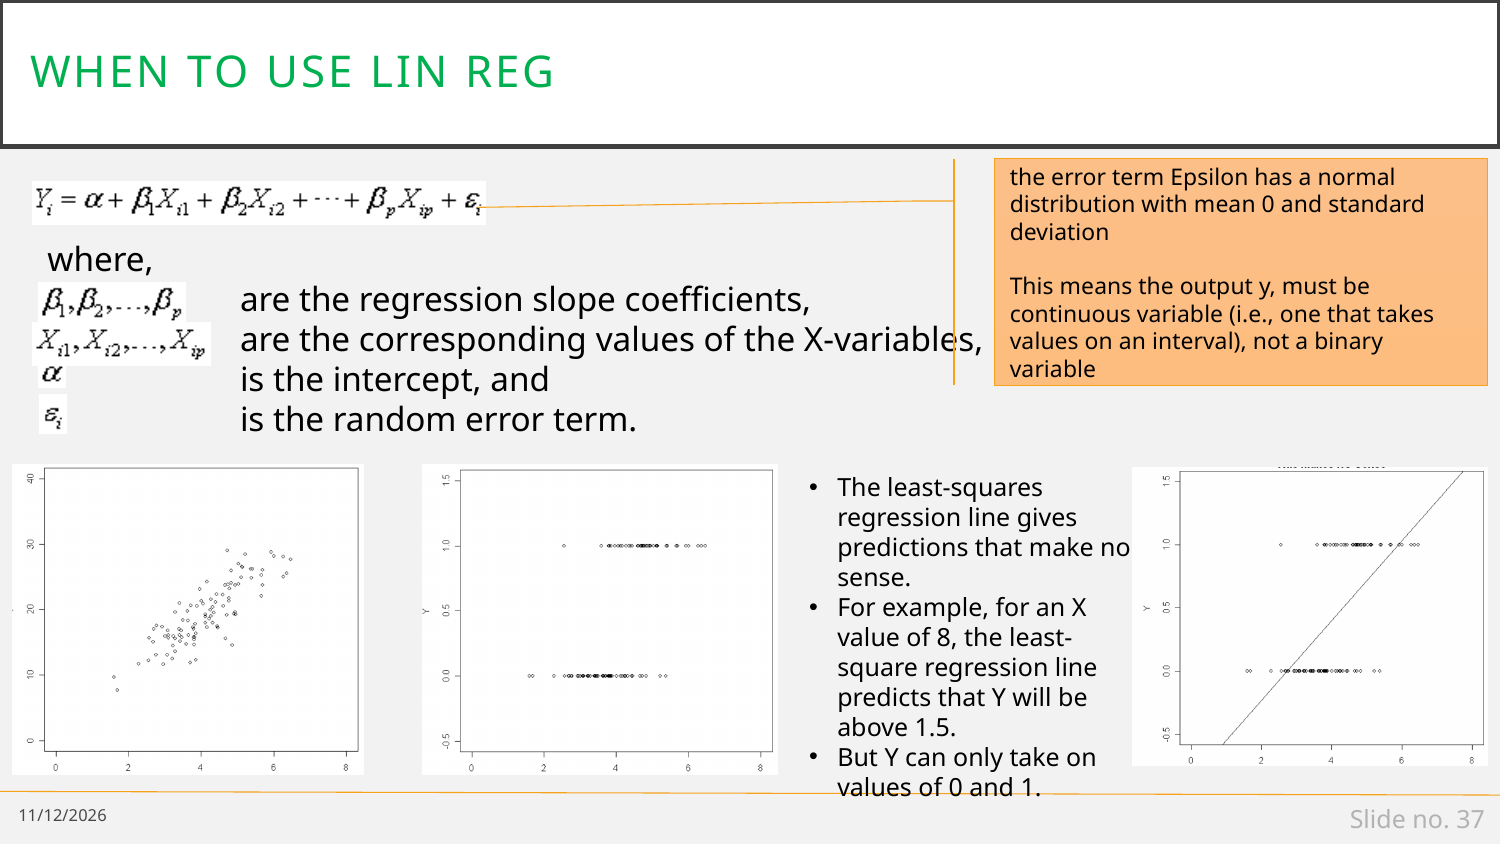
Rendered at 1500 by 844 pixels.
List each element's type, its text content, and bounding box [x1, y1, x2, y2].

text_box The least-squares regression line gives predictions that make no sense. For example, for an X value of 8, the least-square regression line predicts that Y will be above 1.5. But Y can only take on values of 0 and 1. [794, 464, 1149, 809]
slide_number Slide no. 37 [1162, 797, 1500, 843]
picture [39, 394, 67, 434]
text_box where, are the regression slope coefficients, are the corresponding values of the X-variables, is the intercept, and is the random error term. [32, 231, 1029, 446]
picture [1132, 467, 1488, 766]
text_box the error term Epsilon has a normal distribution with mean 0 and standard deviation This means the output y, must be continuous variable (i.e., one that takes values on an interval), not a binary variable [486, 158, 955, 385]
title When to use lin reg [0, 0, 1500, 149]
picture [32, 282, 211, 388]
picture [422, 464, 778, 775]
text_box the error term Epsilon has a normal distribution with mean 0 and standard deviation This means the output y, must be continuous variable (i.e., one that takes values on an interval), not a binary variable [994, 158, 1488, 386]
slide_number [0, 796, 122, 837]
picture [32, 181, 486, 225]
picture [12, 464, 364, 775]
